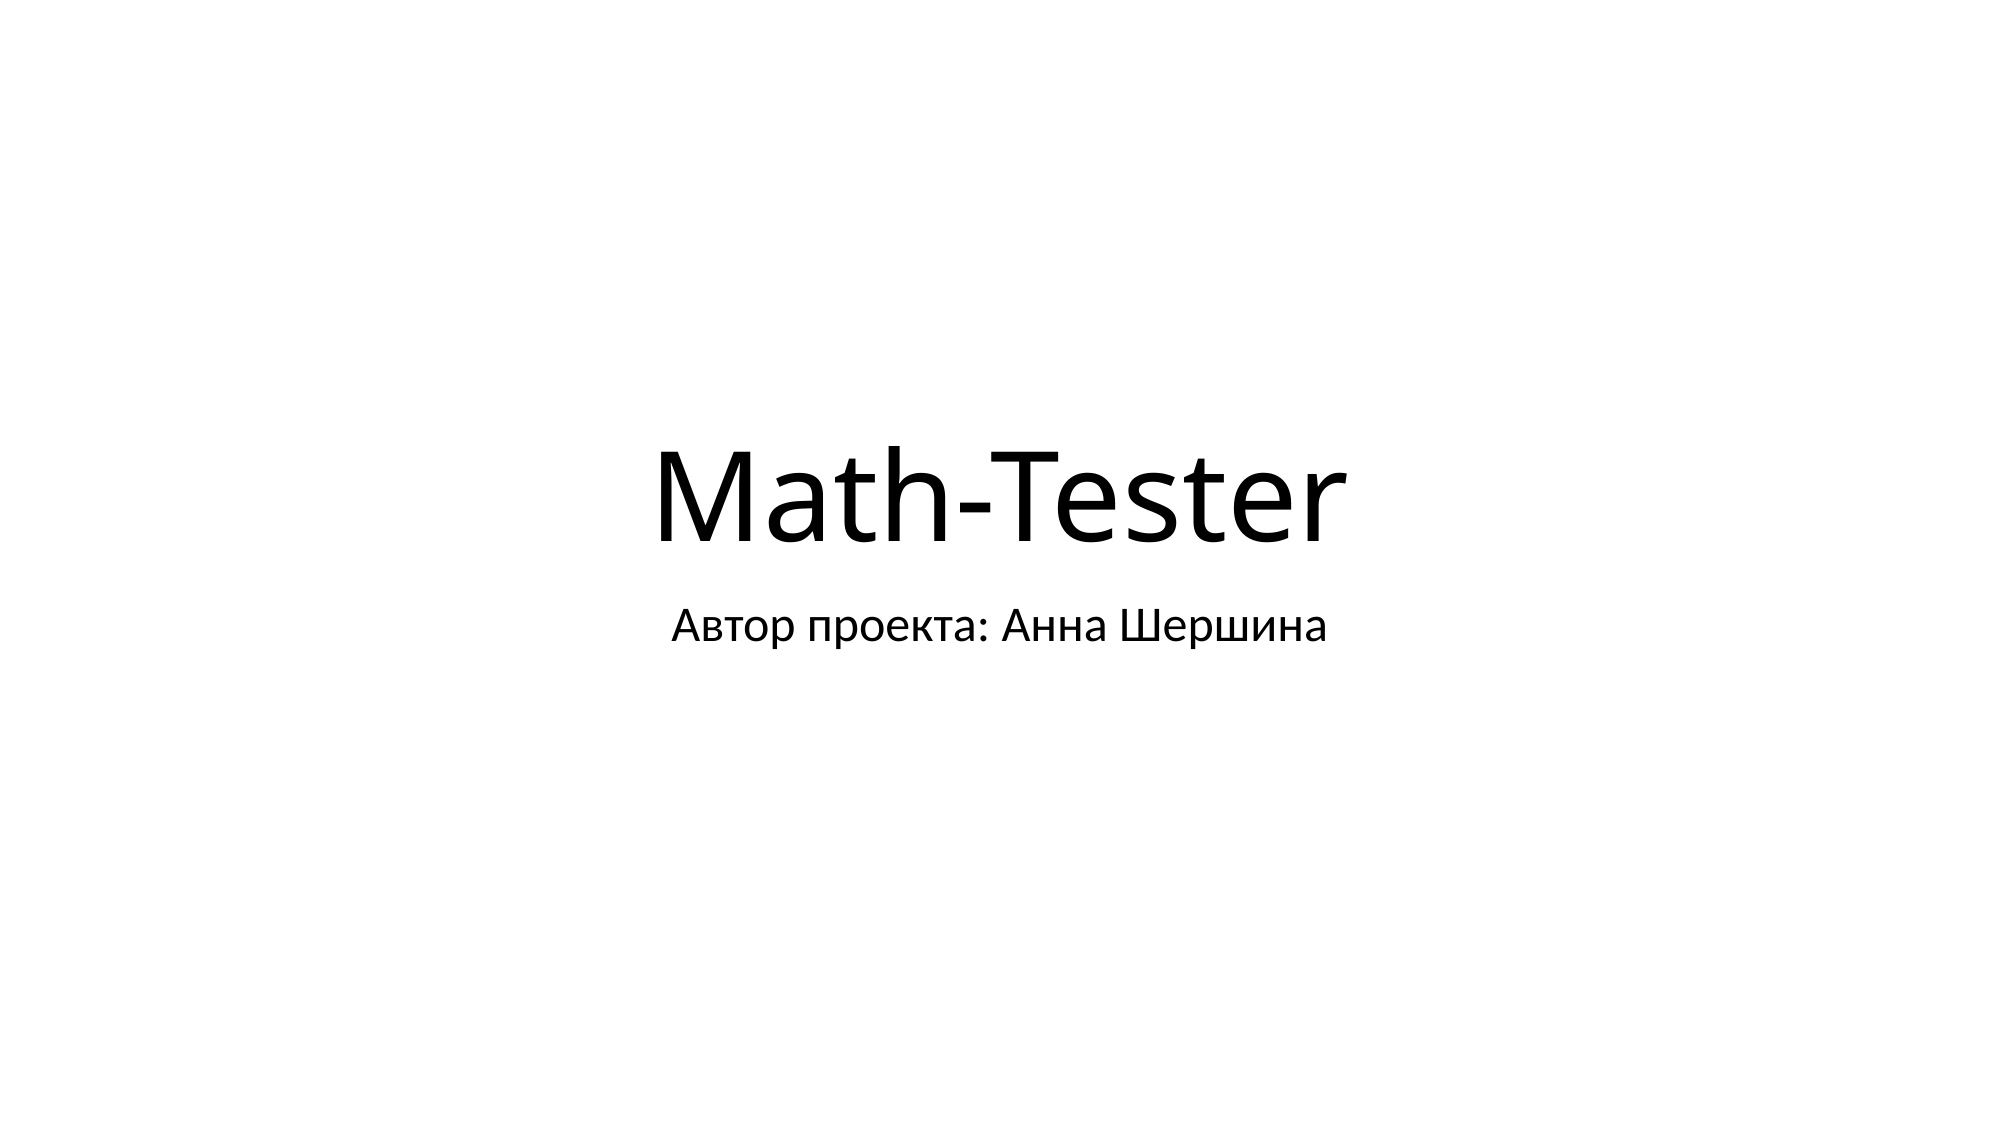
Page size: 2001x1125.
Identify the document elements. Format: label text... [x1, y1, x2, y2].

subtitle Автор проекта: Анна Шершина [249, 590, 1750, 863]
title Math-Tester [249, 184, 1750, 576]
